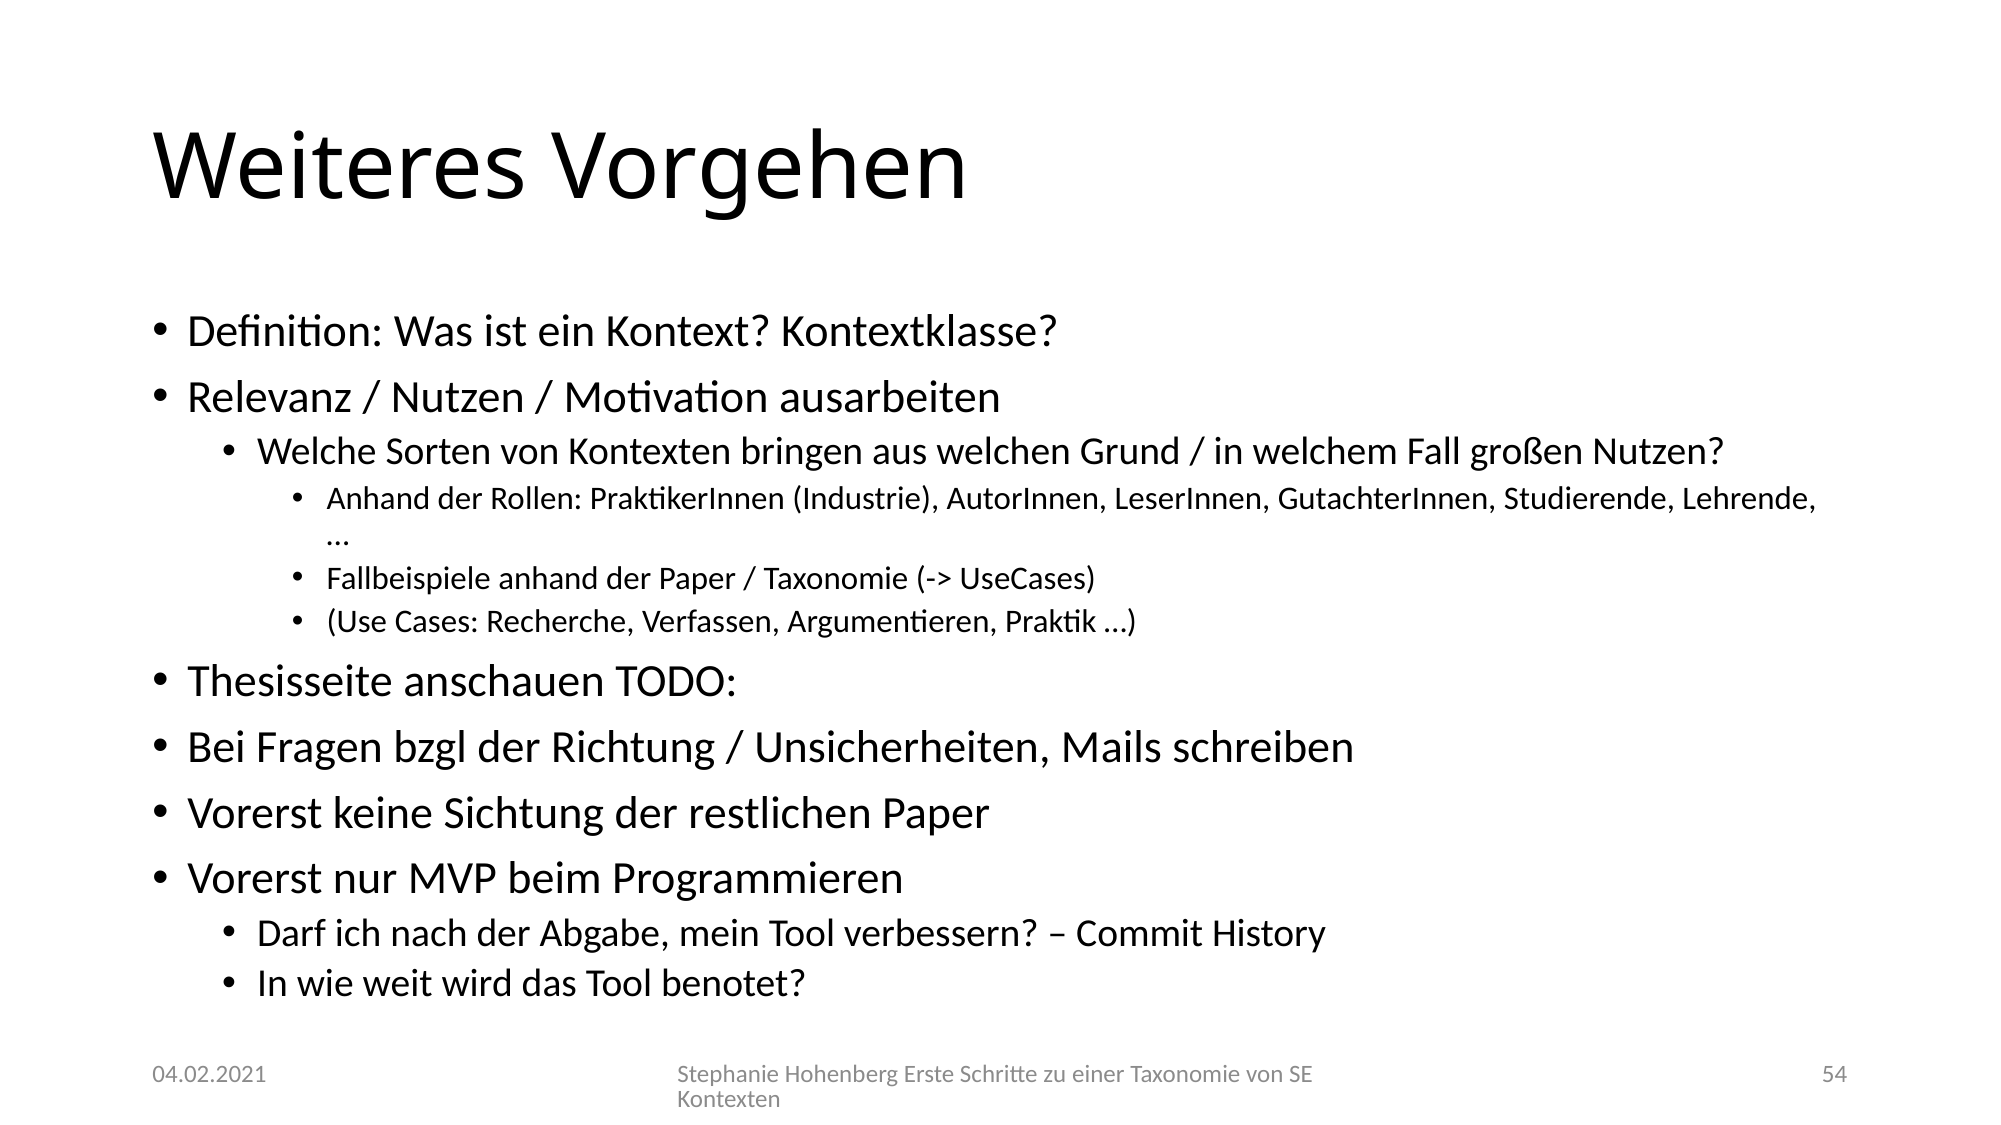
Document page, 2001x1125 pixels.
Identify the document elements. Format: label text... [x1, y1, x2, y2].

list Definition: Was ist ein Kontext? Kontextklasse? Relevanz / Nutzen / Motivation ausarbeiten Welche Sorten von Kontexten bringen aus welchen Grund / in welchem Fall großen Nutzen? Anhand der Rollen: PraktikerInnen (Industrie), AutorInnen, LeserInnen, GutachterInnen, Studierende, Lehrende, … Fallbeispiele anhand der Paper / Taxonomie (-> UseCases) (Use Cases: Recherche, Verfassen, Argumentieren, Praktik …) Thesisseite anschauen TODO: Bei Fragen bzgl der Richtung / Unsicherheiten, Mails schreiben Vorerst keine Sichtung der restlichen Paper Vorerst nur MVP beim Programmieren Darf ich nach der Abgabe, mein Tool verbessern? – Commit History In wie weit wird das Tool benotet? [137, 299, 1863, 1014]
title Weiteres Vorgehen [137, 59, 1863, 278]
footer Stephanie Hohenberg Erste Schritte zu einer Taxonomie von SE Kontexten [662, 1042, 1338, 1103]
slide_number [137, 1042, 588, 1103]
slide_number 54 [1412, 1042, 1863, 1103]
